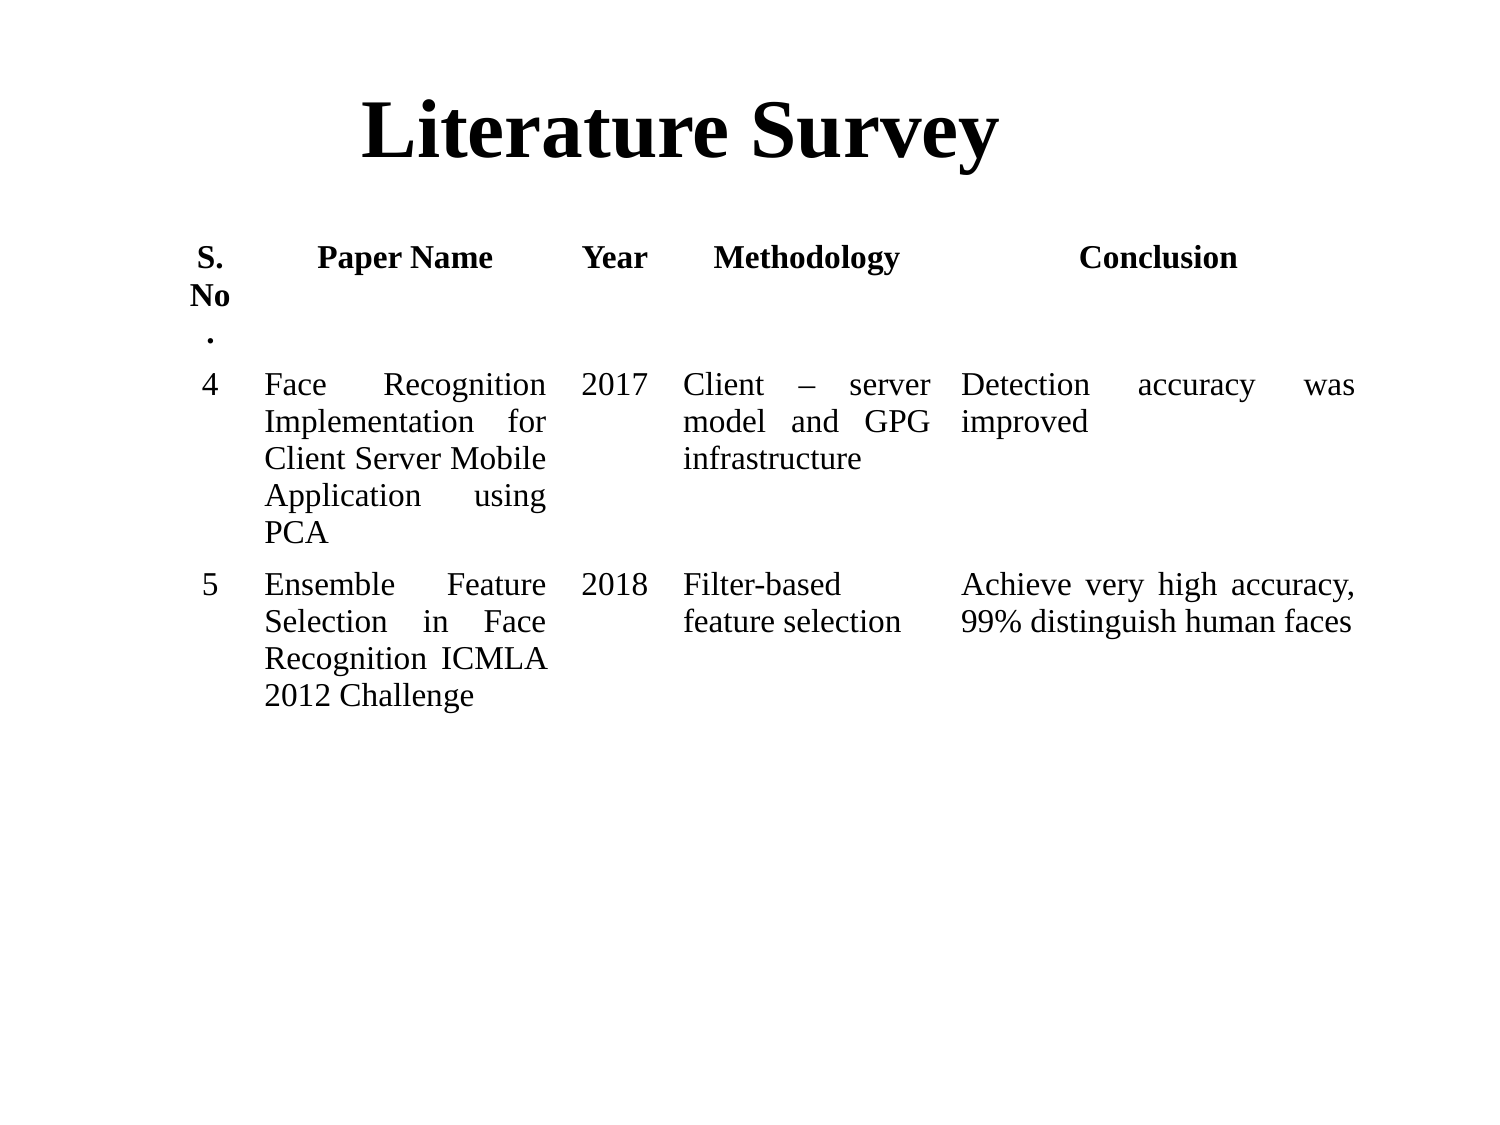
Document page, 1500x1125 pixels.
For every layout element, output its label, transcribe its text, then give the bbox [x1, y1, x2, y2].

table_cell Detection accuracy was improved [946, 358, 1371, 558]
table_cell Achieve very high accuracy, 99% distinguish human faces [946, 558, 1371, 784]
table_cell Face Recognition Implementation for Client Server Mobile Application using PCA [249, 358, 562, 558]
table_cell Filter-based feature selection [668, 558, 946, 784]
table_cell Client – server model and GPG infrastructure [668, 358, 946, 558]
table_cell Ensemble Feature Selection in Face Recognition ICMLA 2012 Challenge [249, 558, 562, 784]
table_header Methodology [668, 232, 946, 358]
table_cell 4 [171, 358, 249, 558]
table_header Conclusion [946, 232, 1371, 358]
table_cell 2018 [562, 558, 668, 784]
title Literature Survey [194, 42, 1189, 207]
table_header Year [562, 232, 668, 358]
table_header S.No. [171, 232, 249, 358]
table_cell 5 [171, 558, 249, 784]
table_header Paper Name [249, 232, 562, 358]
table_cell 2017 [562, 358, 668, 558]
